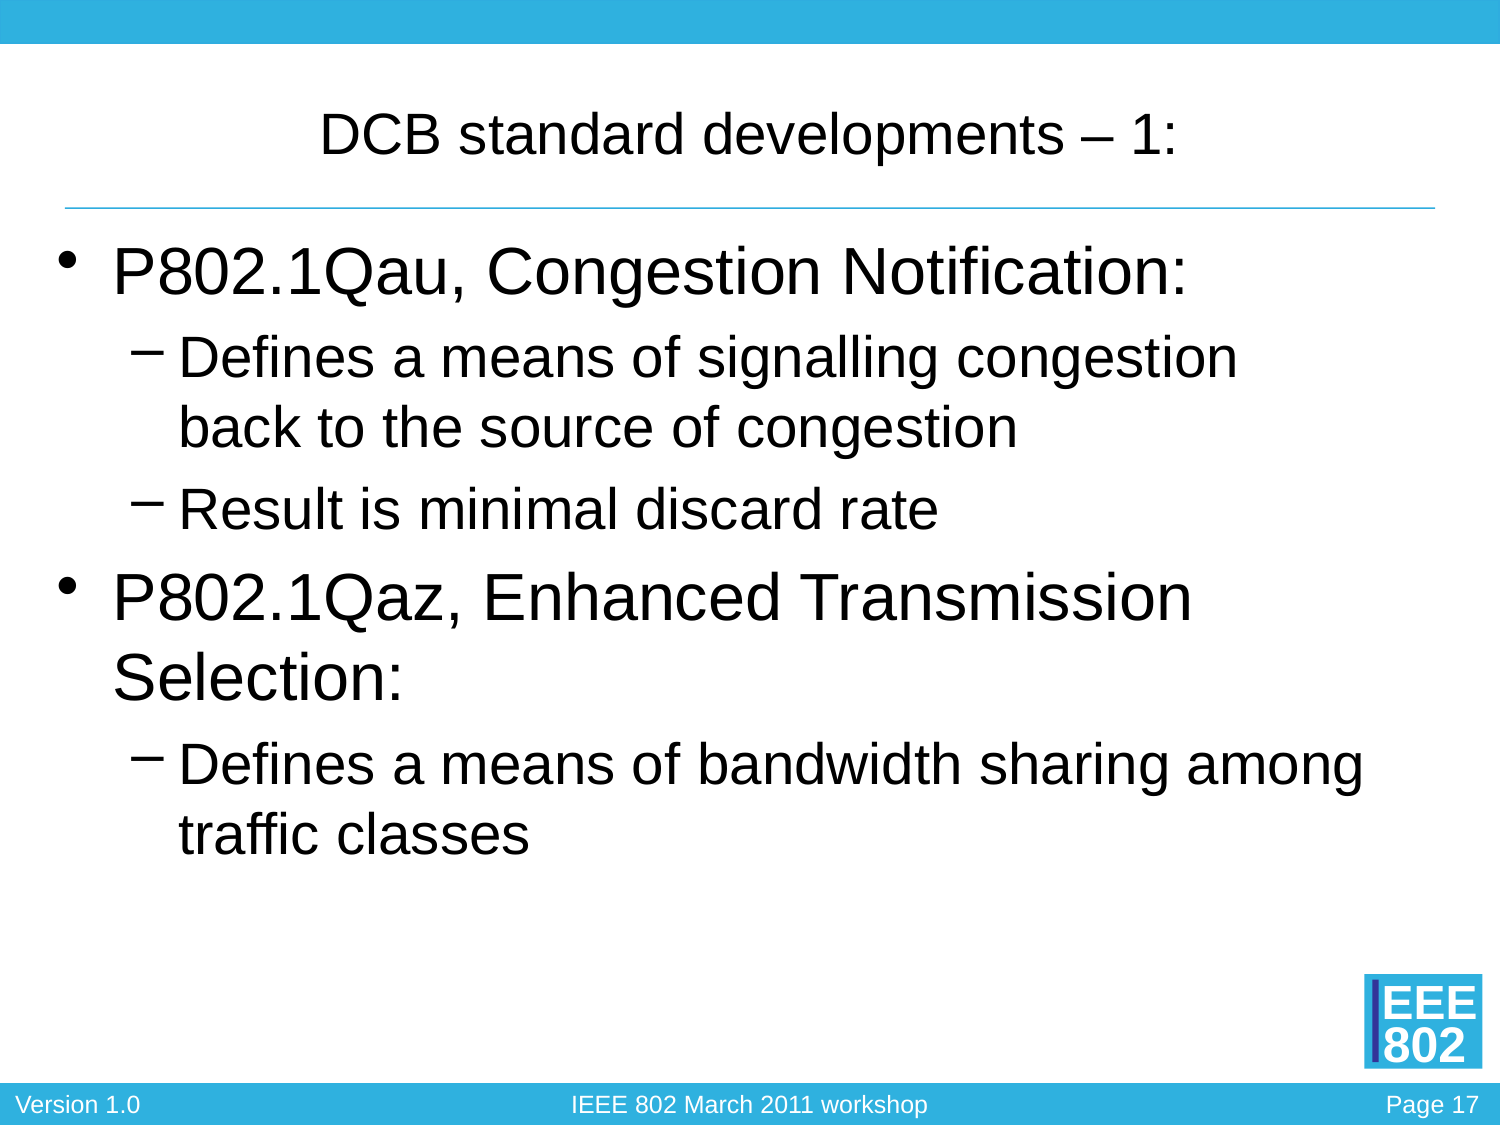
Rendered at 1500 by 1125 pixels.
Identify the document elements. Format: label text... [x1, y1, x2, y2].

title DCB standard developments – 1: [74, 66, 1426, 197]
list P802.1Qau, Congestion Notification: Defines a means of signalling congestion back to the source of congestion Result is minimal discard rate P802.1Qaz, Enhanced Transmission Selection: Defines a means of bandwidth sharing among traffic classes [40, 219, 1392, 963]
